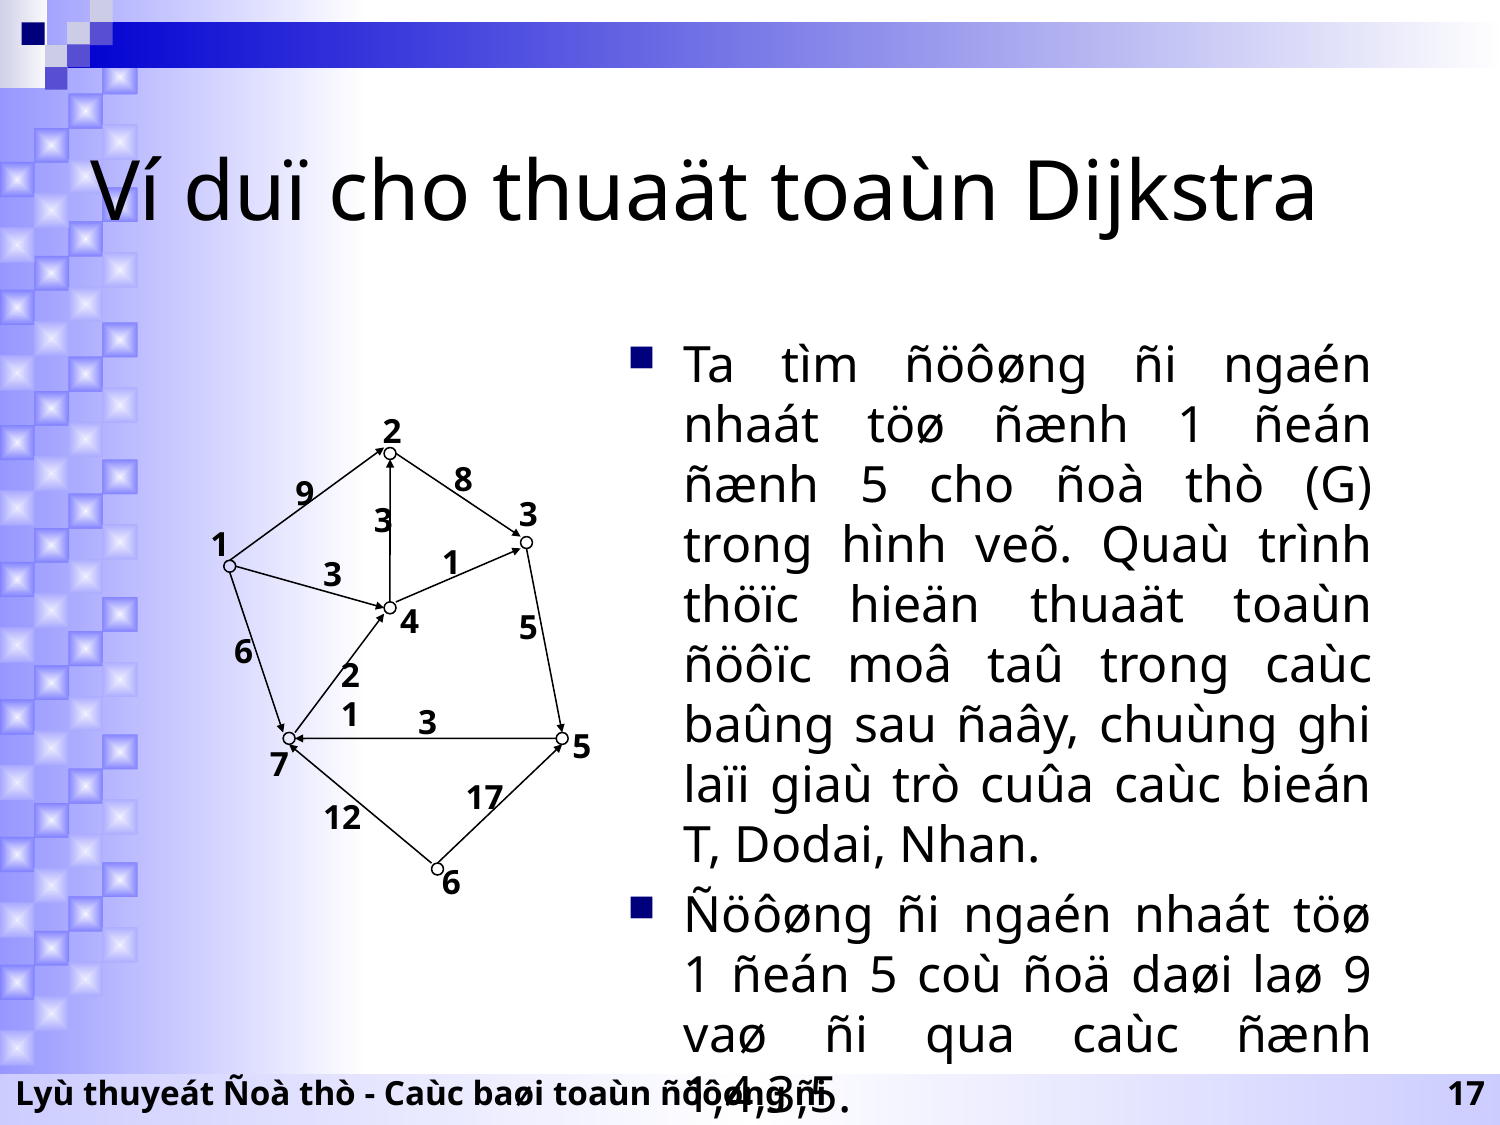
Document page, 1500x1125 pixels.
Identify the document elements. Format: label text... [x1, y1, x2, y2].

slide_number 17 [1149, 1074, 1500, 1125]
title Ví duï cho thuaät toaùn Dijkstra [74, 74, 1426, 301]
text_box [199, 399, 616, 905]
list Ta tìm ñöôøng ñi ngaén nhaát töø ñænh 1 ñeán ñænh 5 cho ñoà thò (G) trong hình veõ. Quaù trình thöïc hieän thuaät toaùn ñöôïc moâ taû trong caùc baûng sau ñaây, chuùng ghi laïi giaù trò cuûa caùc bieán T, Dodai, Nhan. Ñöôøng ñi ngaén nhaát töø 1 ñeán 5 coù ñoä daøi laø 9 vaø ñi qua caùc ñænh 1,4,3,5. [612, 324, 1388, 1001]
footer Lyù thuyeát Ñoà thò - Caùc baøi toaùn ñöôøng ñi [0, 1074, 1063, 1125]
